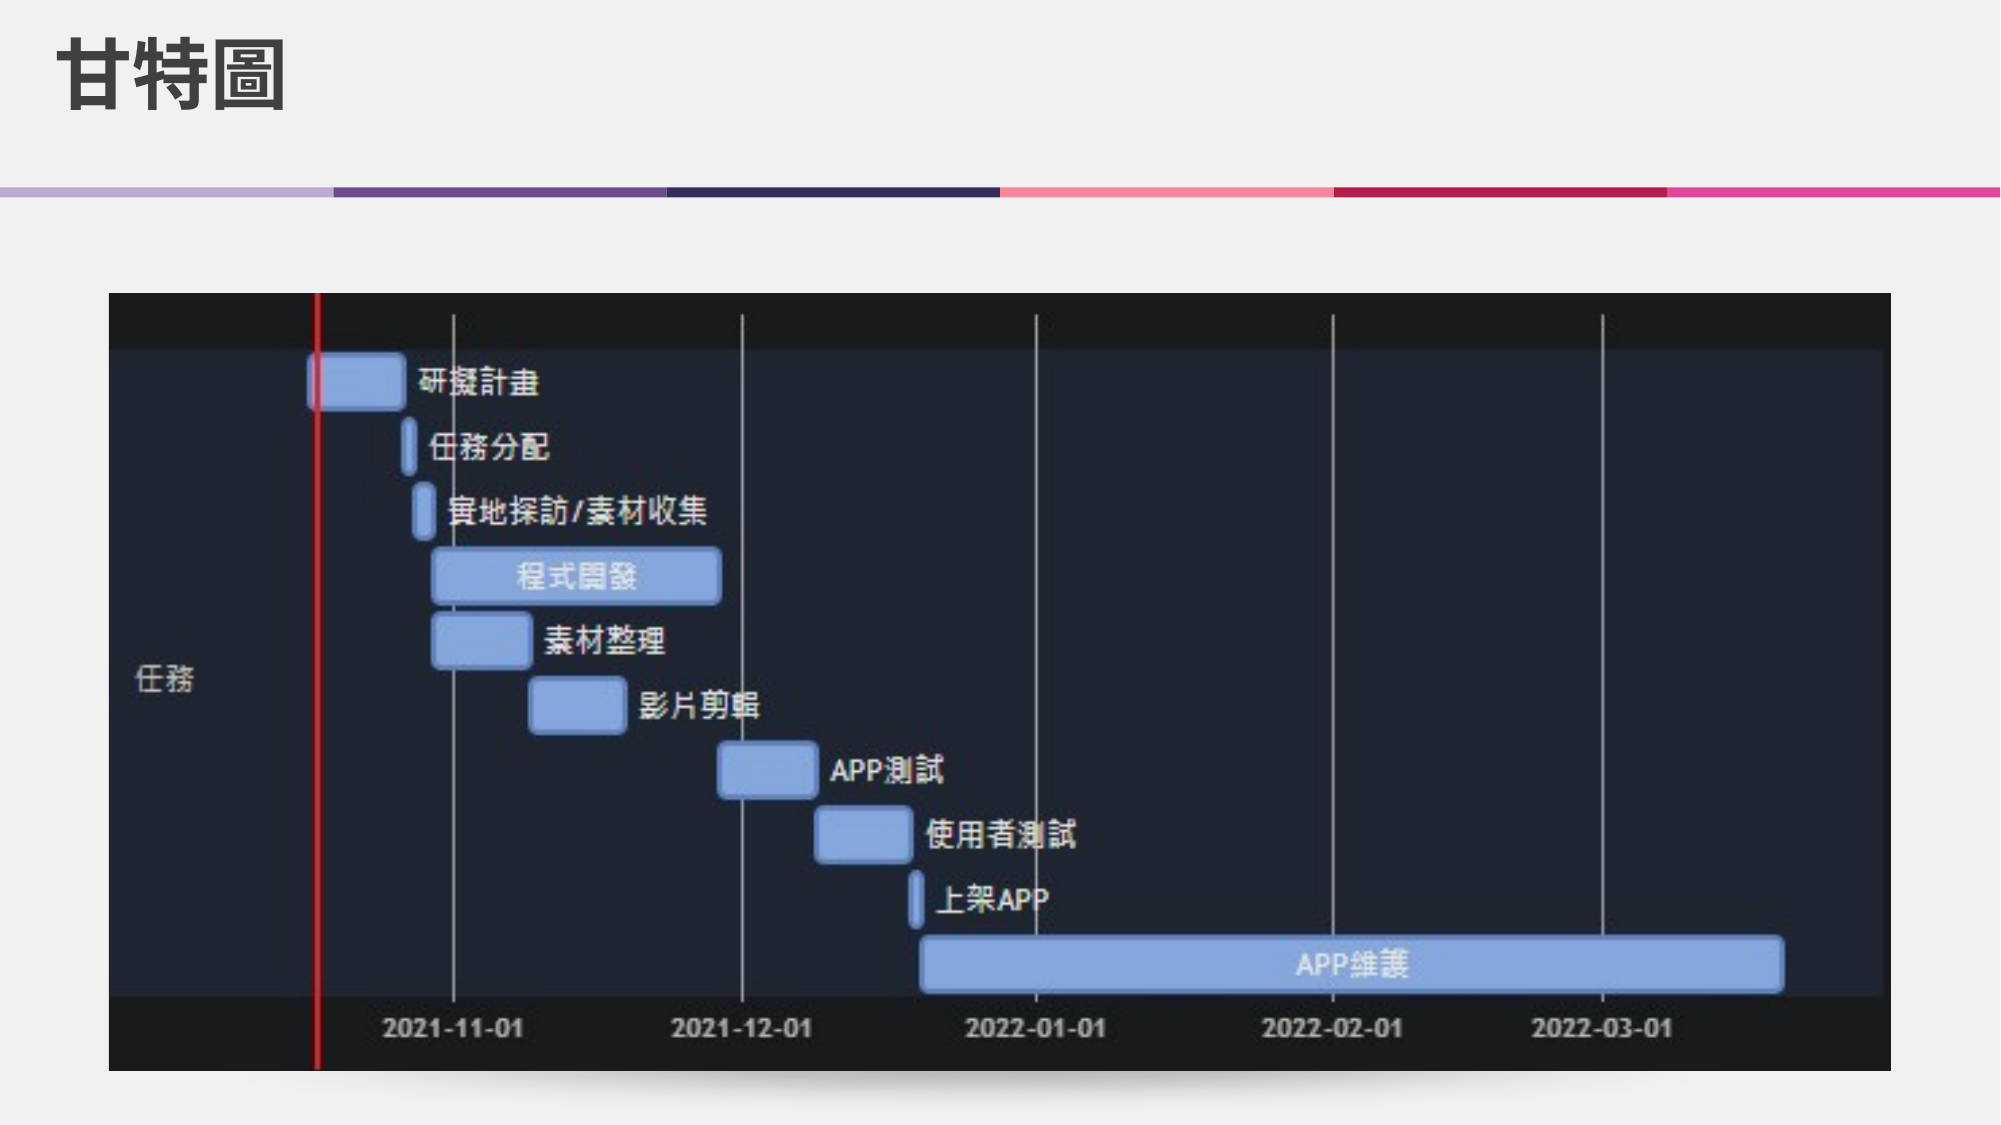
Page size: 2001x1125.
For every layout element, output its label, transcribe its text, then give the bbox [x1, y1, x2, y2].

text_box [108, 293, 1892, 1125]
list 甘特圖 [55, 26, 1882, 118]
